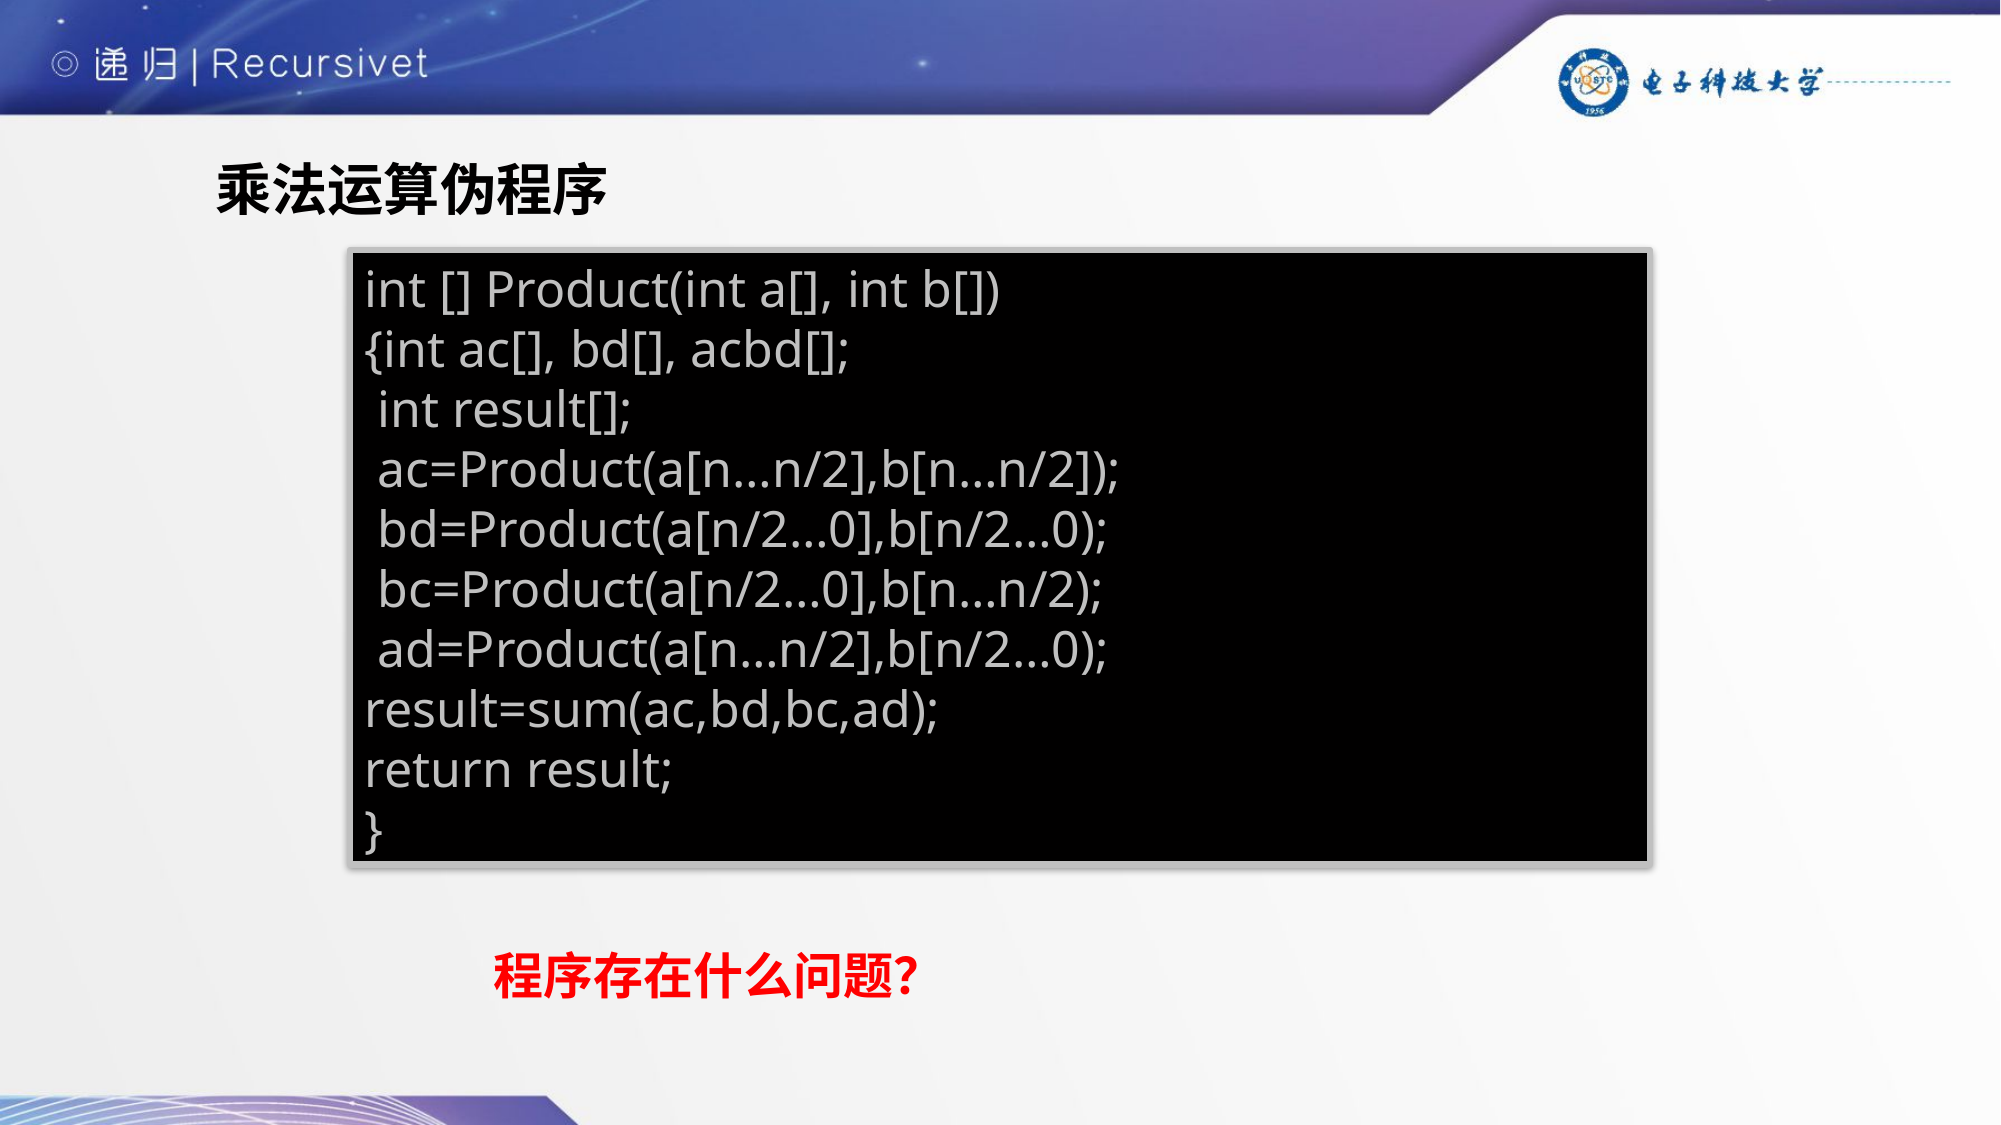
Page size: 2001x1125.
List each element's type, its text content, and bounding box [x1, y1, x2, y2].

picture [0, 0, 2001, 1125]
text_box 程序存在什么问题？ [478, 937, 959, 1013]
text_box int [] Product(int a[], int b[]) {int ac[], bd[], acbd[]; int result[]; ac=Product(a[n…n/2],b[n…n/2]); bd=Product(a[n/2…0],b[n/2…0); bc=Product(a[n/2…0],b[n…n/2); ad=Product(a[n…n/2],b[n/2…0); result=sum(ac,bd,bc,ad); return result; } [347, 247, 1653, 868]
title 乘法运算伪程序 [199, 99, 1801, 288]
